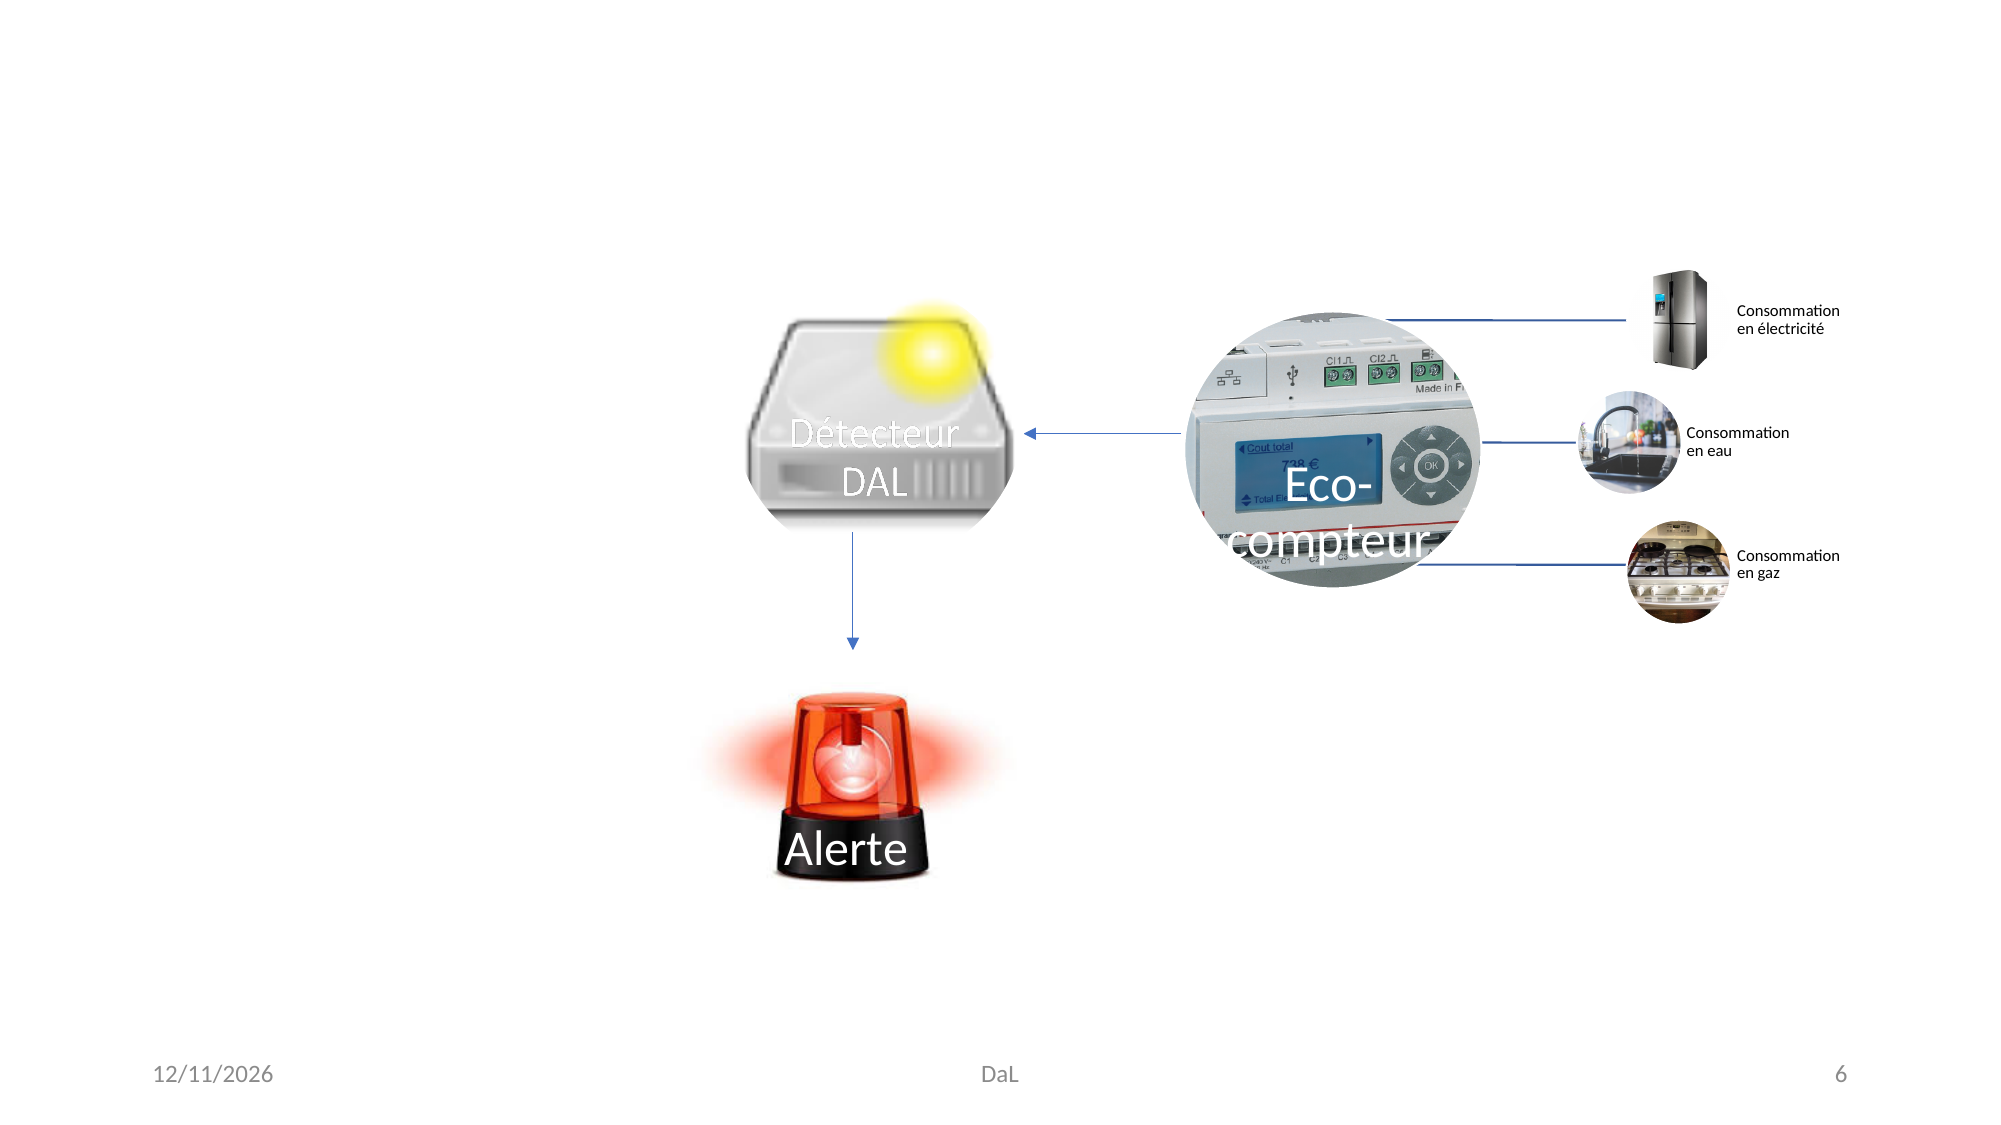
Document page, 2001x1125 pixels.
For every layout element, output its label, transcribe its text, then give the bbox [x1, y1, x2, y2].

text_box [679, 216, 1863, 919]
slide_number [137, 1042, 588, 1103]
slide_number 6 [1412, 1042, 1863, 1103]
footer DaL [662, 1042, 1338, 1103]
